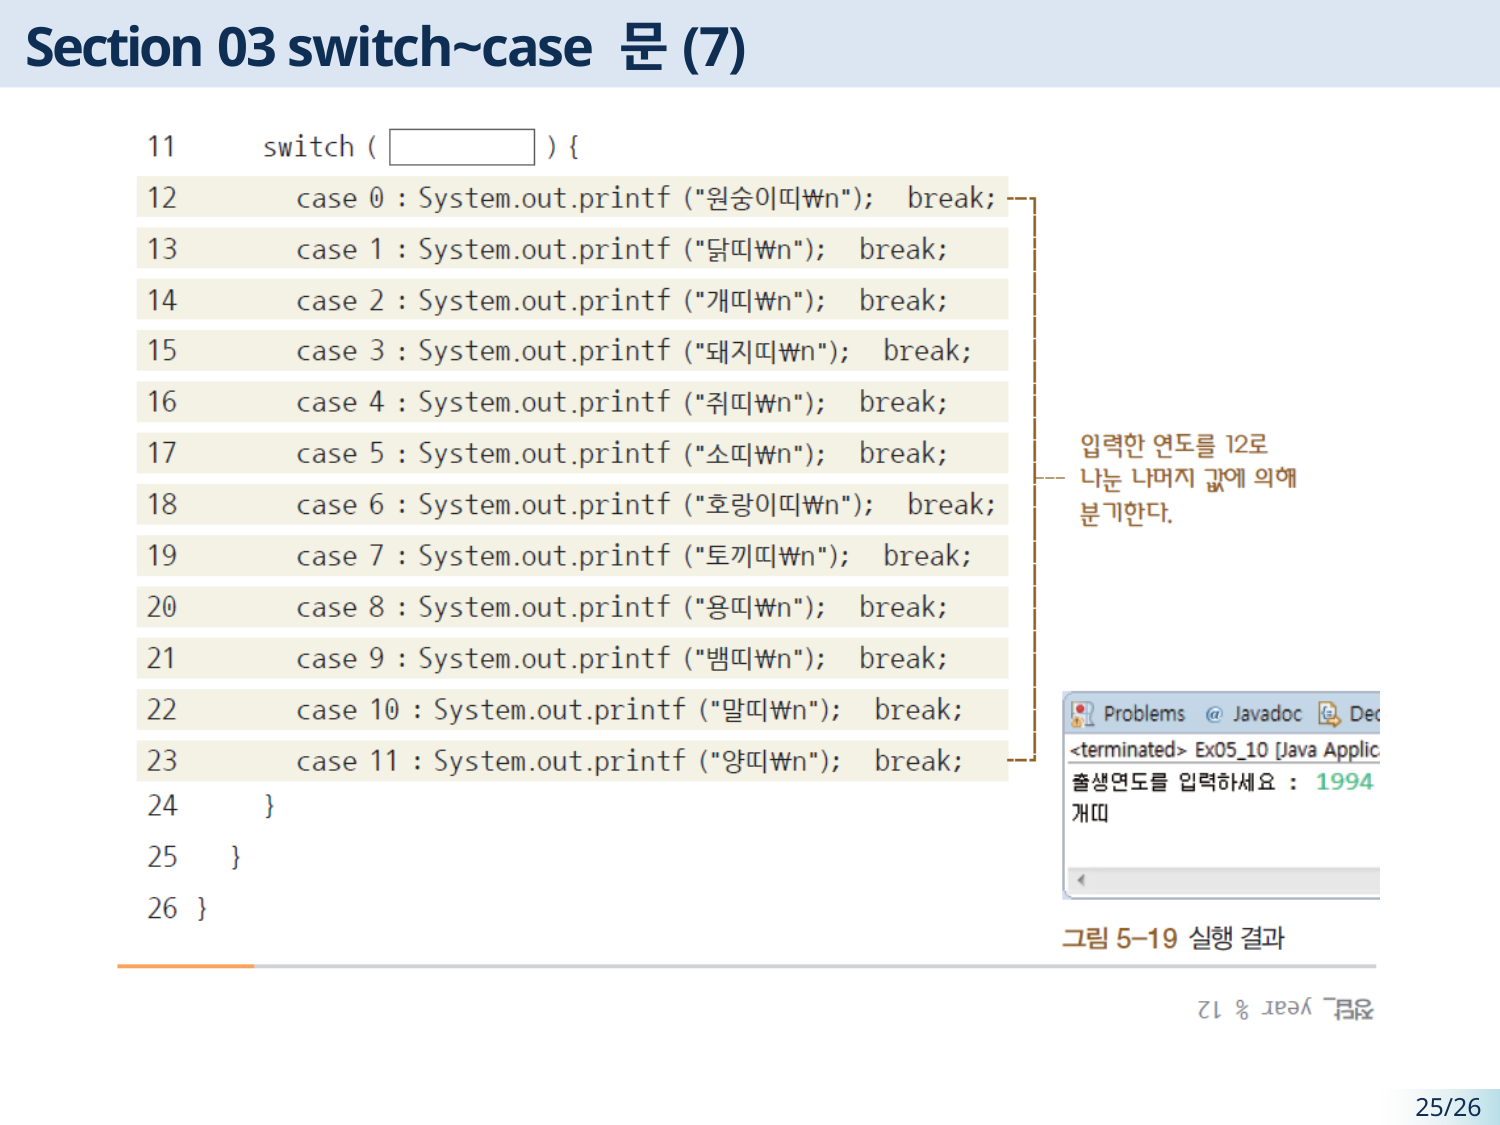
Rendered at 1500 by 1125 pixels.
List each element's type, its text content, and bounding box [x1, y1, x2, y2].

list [133, 121, 1307, 783]
title Section 03 switch~case 문(7) [10, 5, 1288, 84]
picture [106, 686, 1381, 1030]
